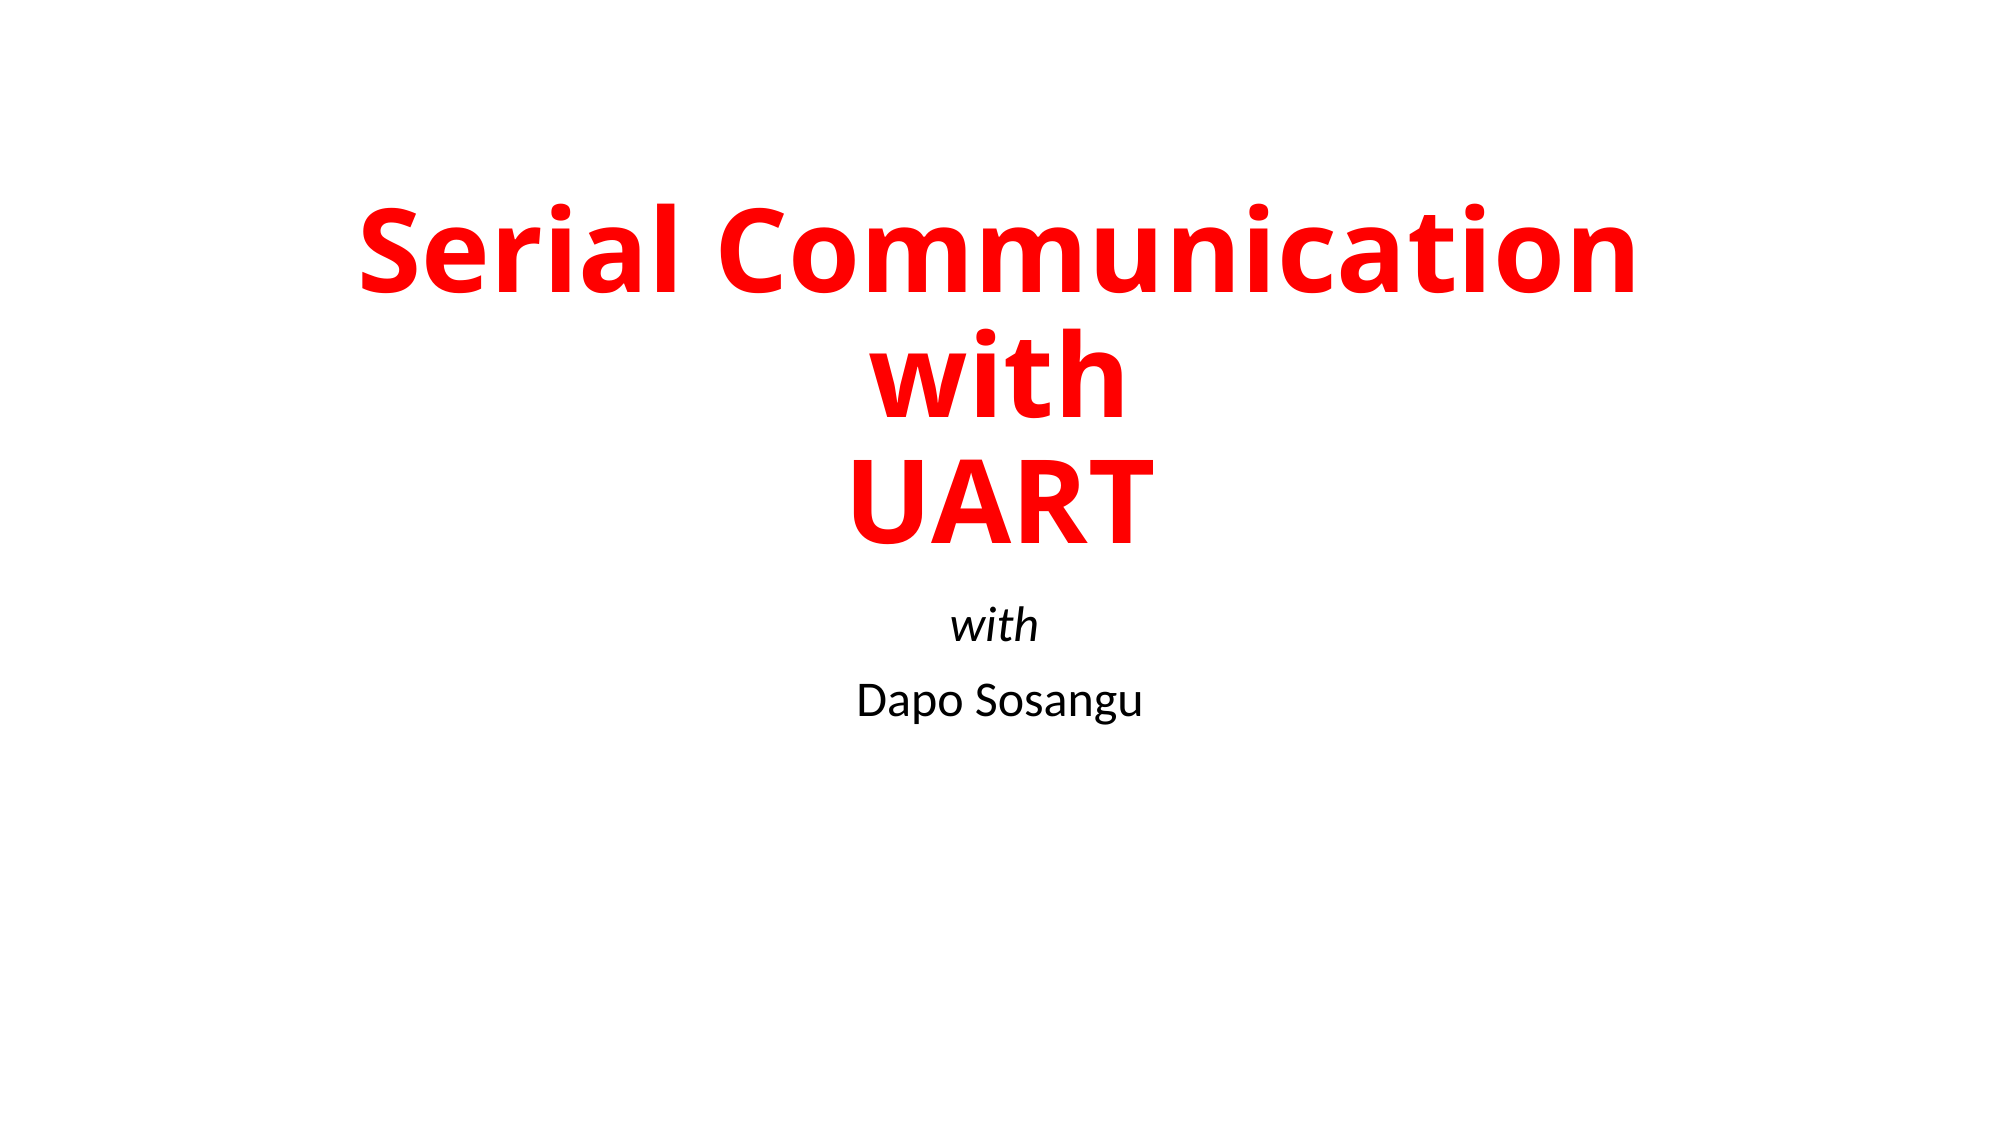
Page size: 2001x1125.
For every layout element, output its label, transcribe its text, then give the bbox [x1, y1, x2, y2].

title Serial Communication with UART [249, 184, 1750, 576]
subtitle with Dapo Sosangu [249, 590, 1750, 863]
